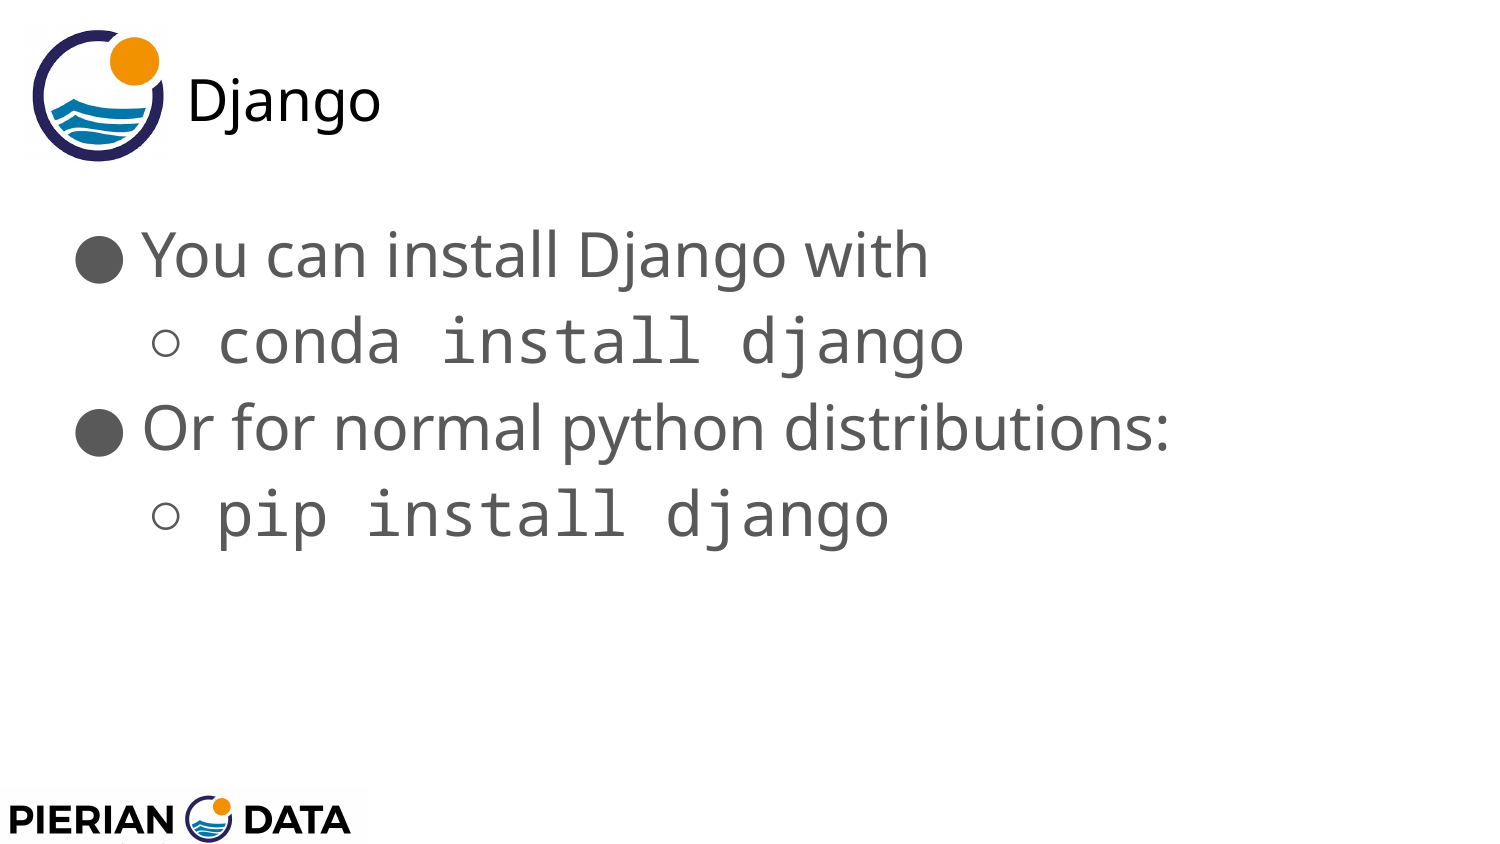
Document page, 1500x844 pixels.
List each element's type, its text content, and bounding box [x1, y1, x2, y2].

title Django [176, 48, 1449, 143]
list You can install Django with conda install django Or for normal python distributions: pip install django [51, 189, 1478, 750]
picture [0, 787, 368, 844]
picture [24, 24, 172, 167]
